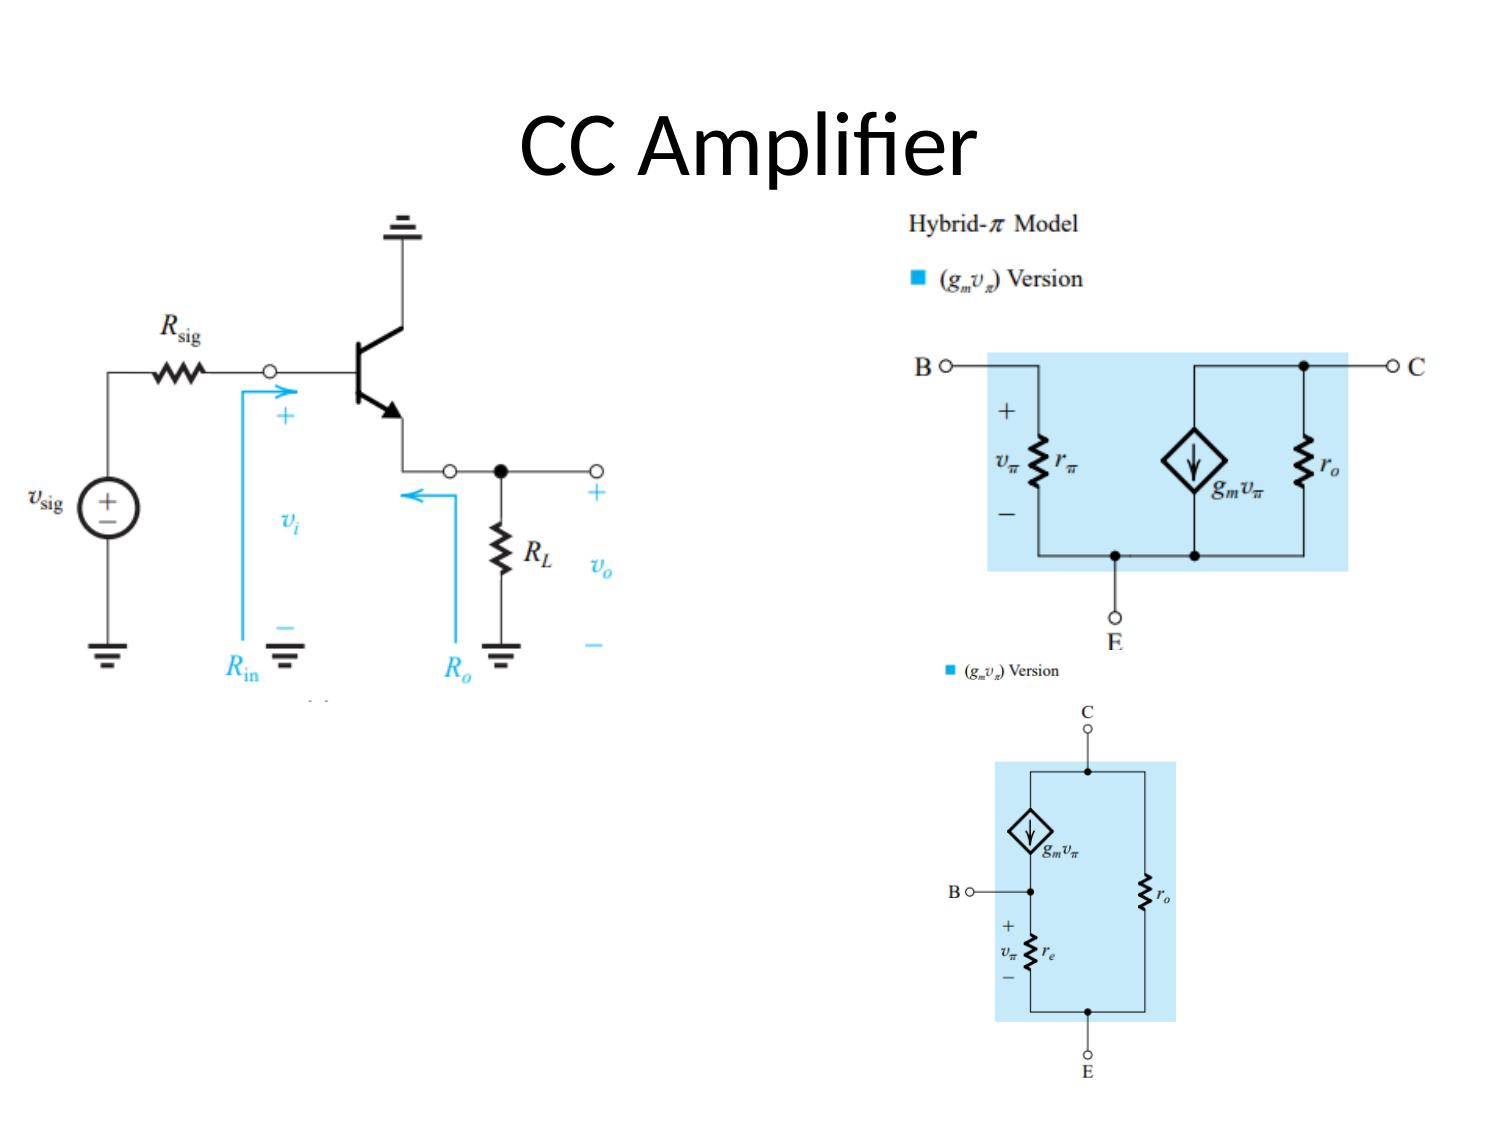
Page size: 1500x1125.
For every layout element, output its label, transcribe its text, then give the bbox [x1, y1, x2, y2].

title CC Amplifier [75, 45, 1425, 233]
picture [899, 199, 1453, 1087]
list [1, 194, 648, 703]
